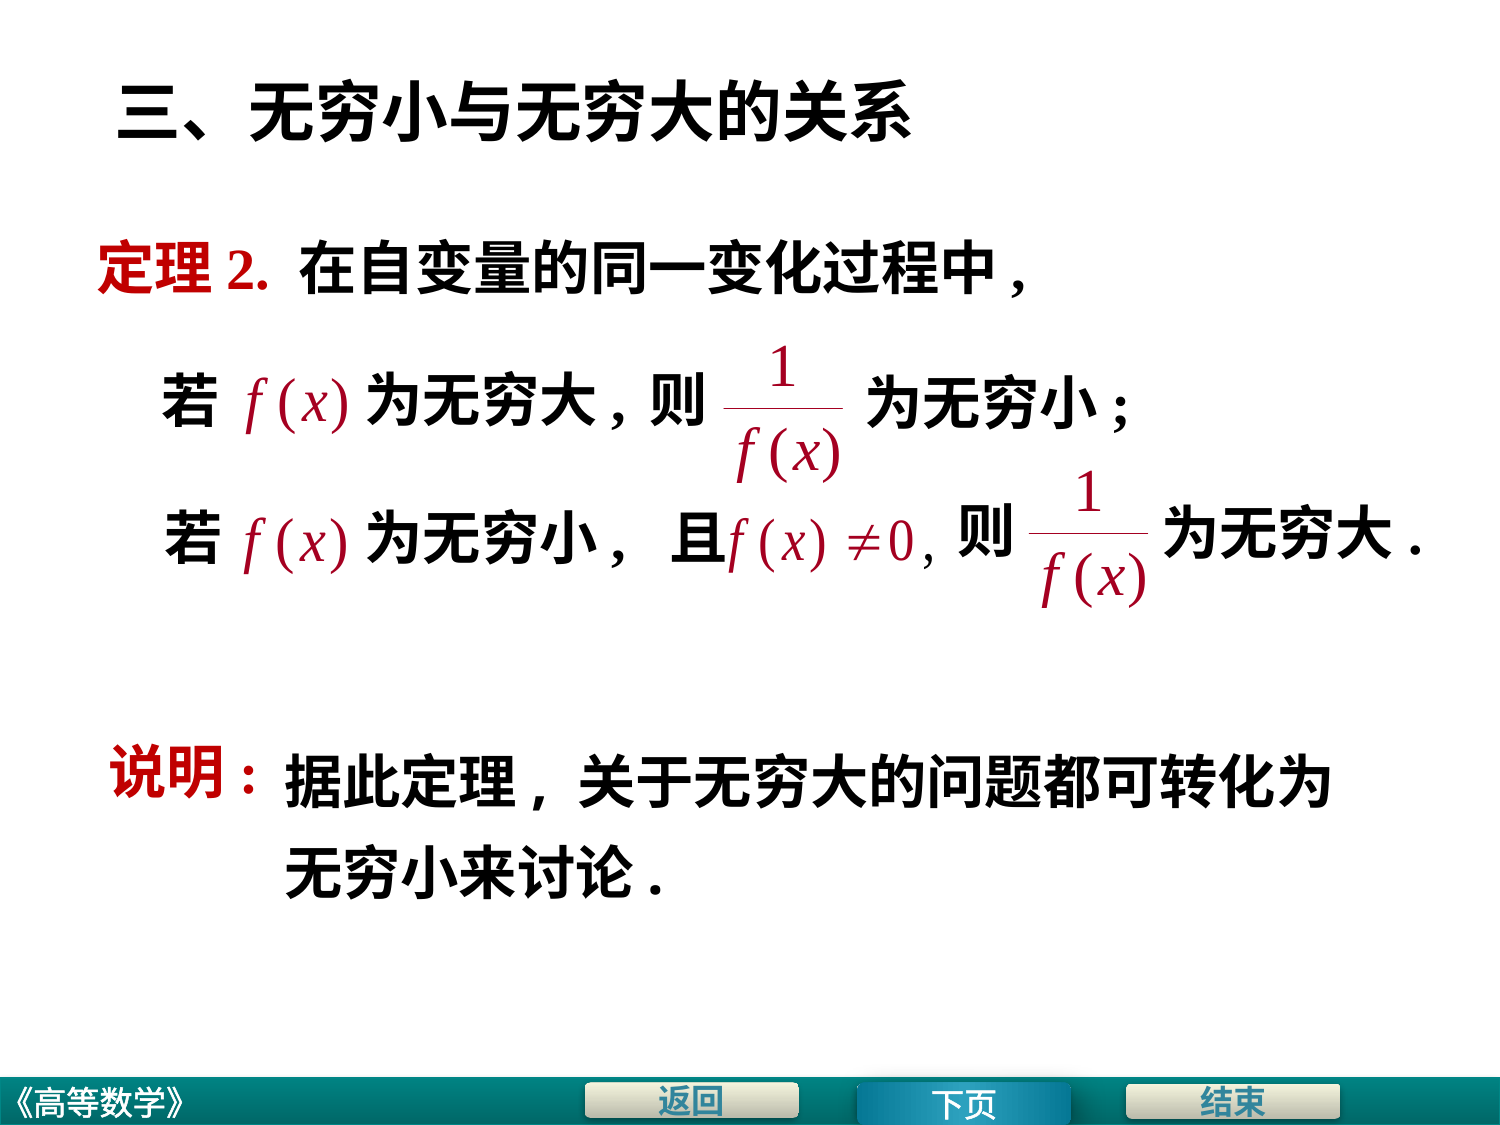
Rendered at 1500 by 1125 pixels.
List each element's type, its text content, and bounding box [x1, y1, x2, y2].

text_box 若 [149, 493, 313, 579]
text_box 若 [146, 357, 310, 442]
text_box 则 [943, 487, 1014, 572]
text_box 为无穷小, 且 [350, 493, 715, 579]
text_box 为无穷大, [349, 355, 634, 441]
text_box 为无穷大. [1179, 489, 1459, 575]
title 三、无穷小与无穷大的关系 [99, 62, 975, 175]
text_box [228, 511, 351, 580]
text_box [719, 334, 846, 488]
text_box 据此定理, 关于无穷大的问题都可转化为 无穷小来讨论. [269, 717, 1363, 914]
text_box 为无穷小; [873, 358, 1200, 444]
text_box 定理2. 在自变量的同一变化过程中, [81, 223, 1041, 309]
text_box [230, 372, 352, 441]
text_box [1024, 459, 1151, 613]
text_box 下页 [856, 1082, 1072, 1125]
text_box 说明: [93, 727, 274, 813]
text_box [713, 512, 940, 579]
text_box 则 [634, 355, 710, 441]
